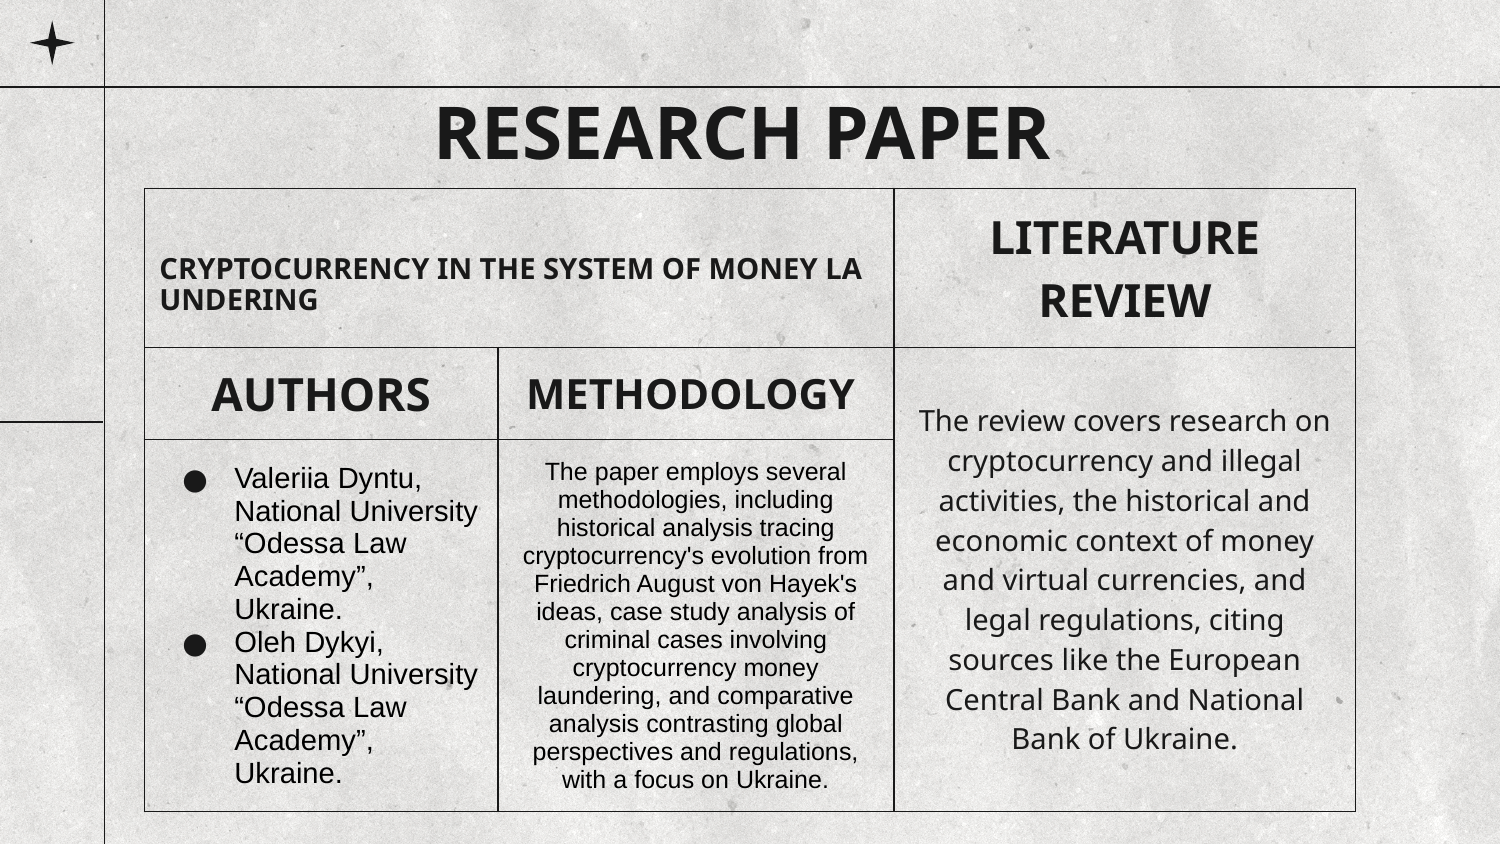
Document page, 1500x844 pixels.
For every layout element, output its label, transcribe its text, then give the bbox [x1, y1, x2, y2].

table_header LITERATURE REVIEW [895, 189, 1355, 347]
table_cell Valeriia Dyntu, National University “Odessa Law Academy”, Ukraine. Oleh Dykyi, National University “Odessa Law Academy”, Ukraine. [145, 440, 497, 811]
table_header CRYPTOCURRENCY IN THE SYSTEM OF MONEY LAUNDERING [145, 189, 893, 347]
picture [105, 88, 1500, 844]
picture [105, 0, 1500, 86]
picture [0, 0, 104, 86]
title RESEARCH PAPER [118, 86, 1382, 189]
table_cell METHODOLOGY [499, 348, 893, 439]
table_cell AUTHORS [145, 348, 497, 439]
picture [0, 88, 104, 844]
table_cell The paper employs several methodologies, including historical analysis tracing cryptocurrency's evolution from Friedrich August von Hayek's ideas, case study analysis of criminal cases involving cryptocurrency money laundering, and comparative analysis contrasting global perspectives and regulations, with a focus on Ukraine. [499, 440, 893, 811]
table_cell The review covers research on cryptocurrency and illegal activities, the historical and economic context of money and virtual currencies, and legal regulations, citing sources like the European Central Bank and National Bank of Ukraine. [895, 348, 1355, 811]
